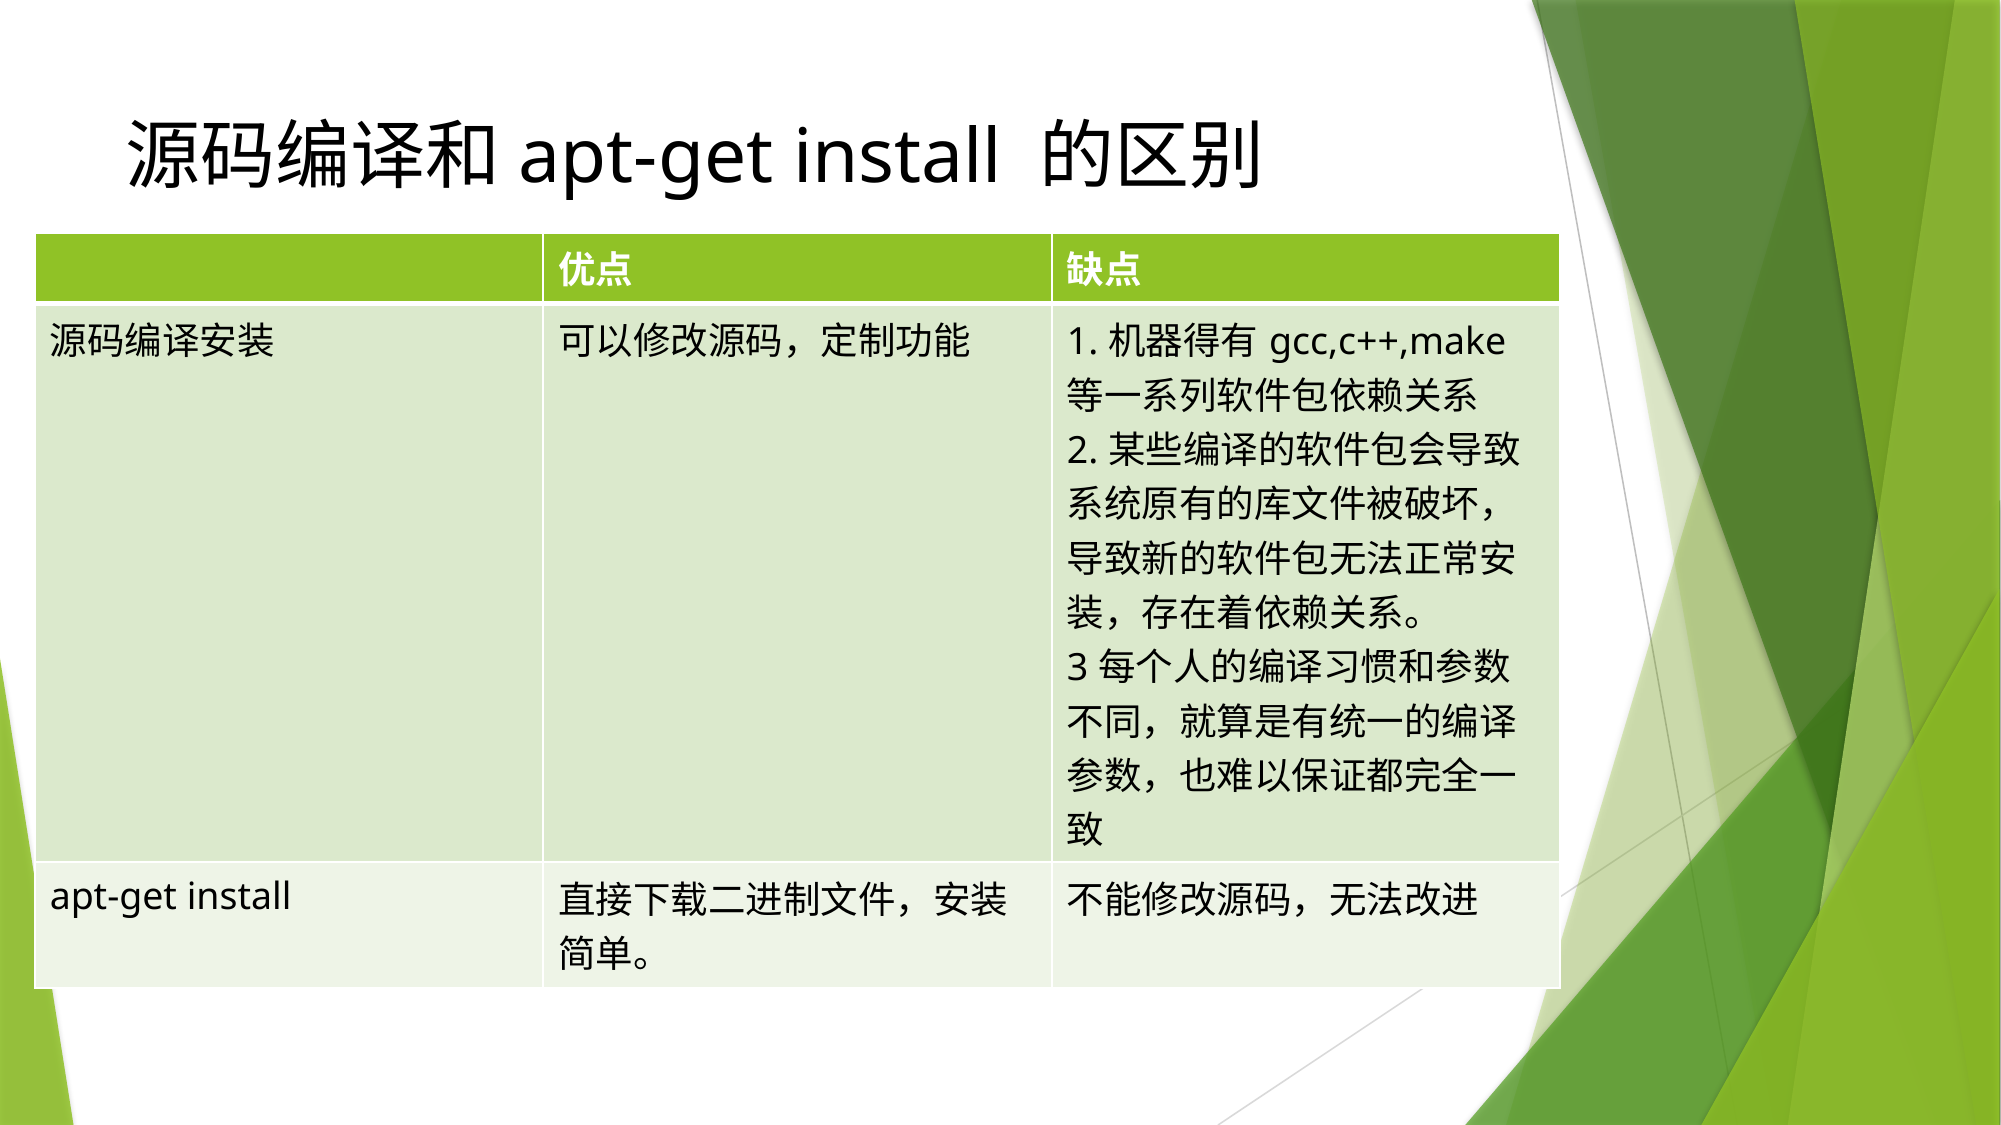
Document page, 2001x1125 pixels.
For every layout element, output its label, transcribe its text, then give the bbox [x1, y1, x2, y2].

table_cell 直接下载二进制文件，安装简单。 [544, 863, 1051, 987]
table_cell 源码编译安装 [36, 306, 542, 861]
table_cell 不能修改源码，无法改进 [1053, 863, 1559, 987]
table_cell 可以修改源码，定制功能 [544, 306, 1051, 861]
table_cell apt-get install [36, 863, 542, 987]
text_box 源码编译和apt-get install 的区别 [111, 99, 1522, 232]
table_header 缺点 [1053, 234, 1559, 301]
table_header [36, 234, 542, 301]
table_cell 1.机器得有gcc,c++,make等一系列软件包依赖关系 2.某些编译的软件包会导致系统原有的库文件被破坏，导致新的软件包无法正常安装，存在着依赖关系。 3每个人的编译习惯和参数不同，就算是有统一的编译参数，也难以保证都完全一致 [1053, 306, 1559, 861]
table_header 优点 [544, 234, 1051, 301]
